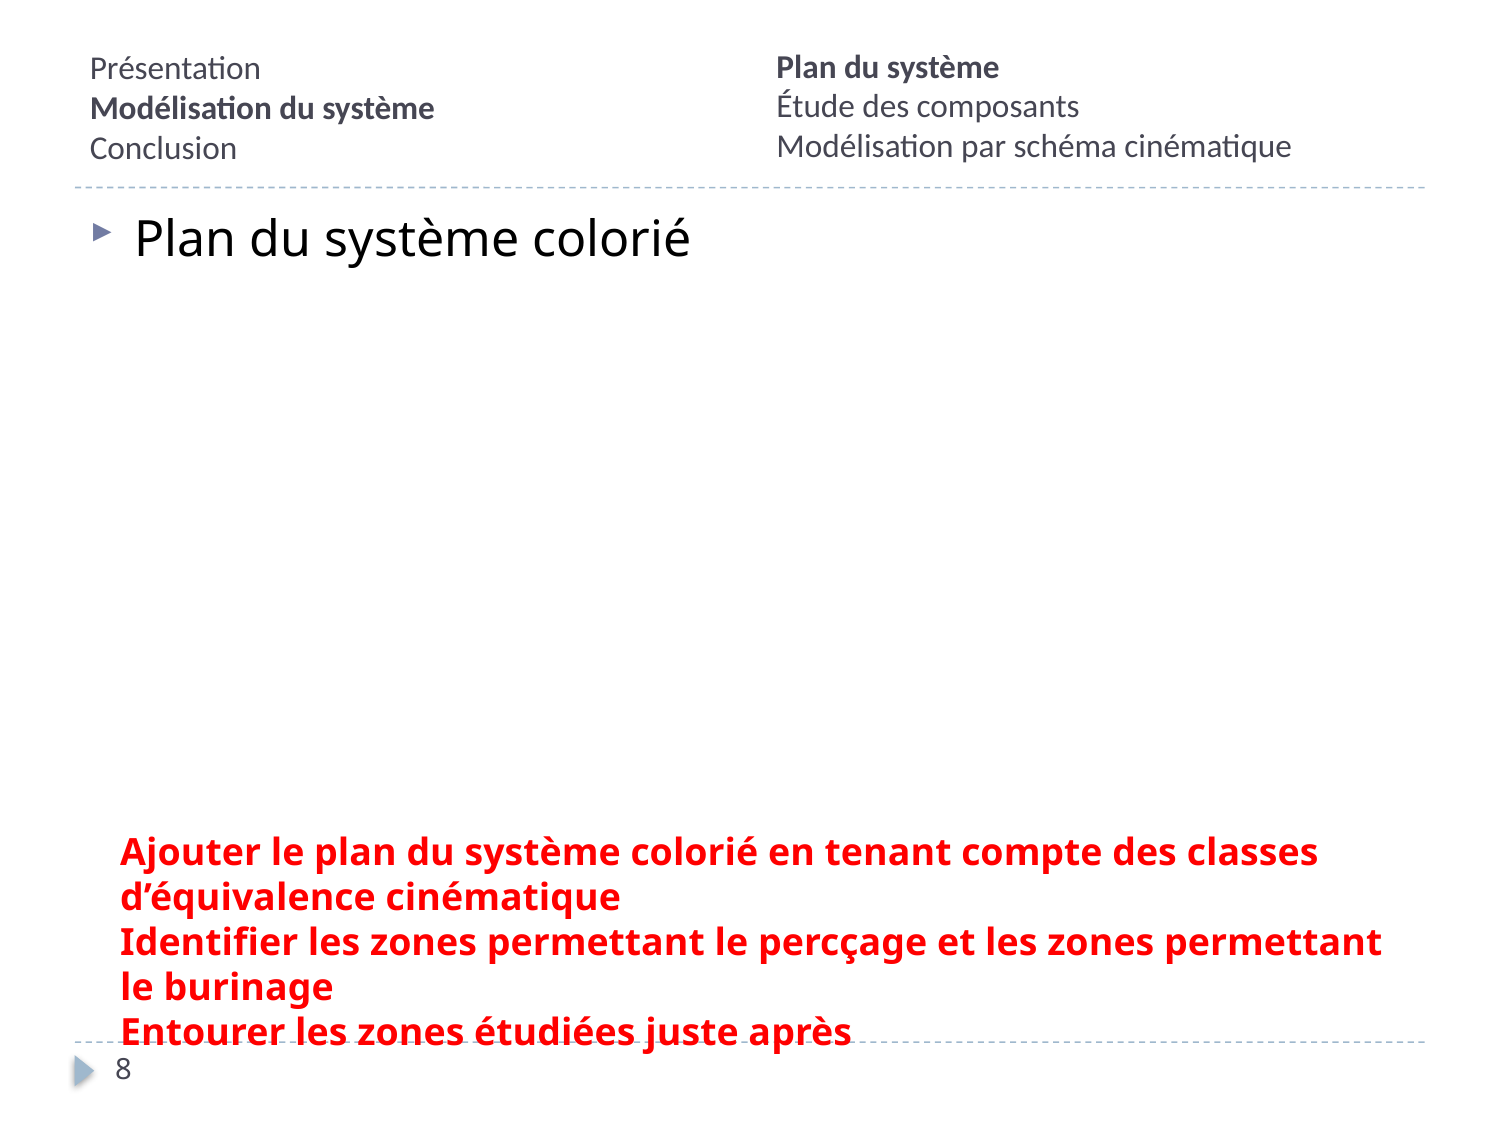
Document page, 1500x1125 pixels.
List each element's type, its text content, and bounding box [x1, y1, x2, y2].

text_box Plan du système Étude des composants Modélisation par schéma cinématique [761, 23, 1425, 186]
text_box Ajouter le plan du système colorié en tenant compte des classes d’équivalence cinématique Identifier les zones permettant le percçage et les zones permettant le burinage Entourer les zones étudiées juste après [105, 820, 1407, 1105]
list Plan du système colorié [75, 199, 1425, 1010]
slide_number 8 [100, 1042, 105, 1103]
title Présentation Modélisation du système Conclusion [75, 24, 739, 188]
